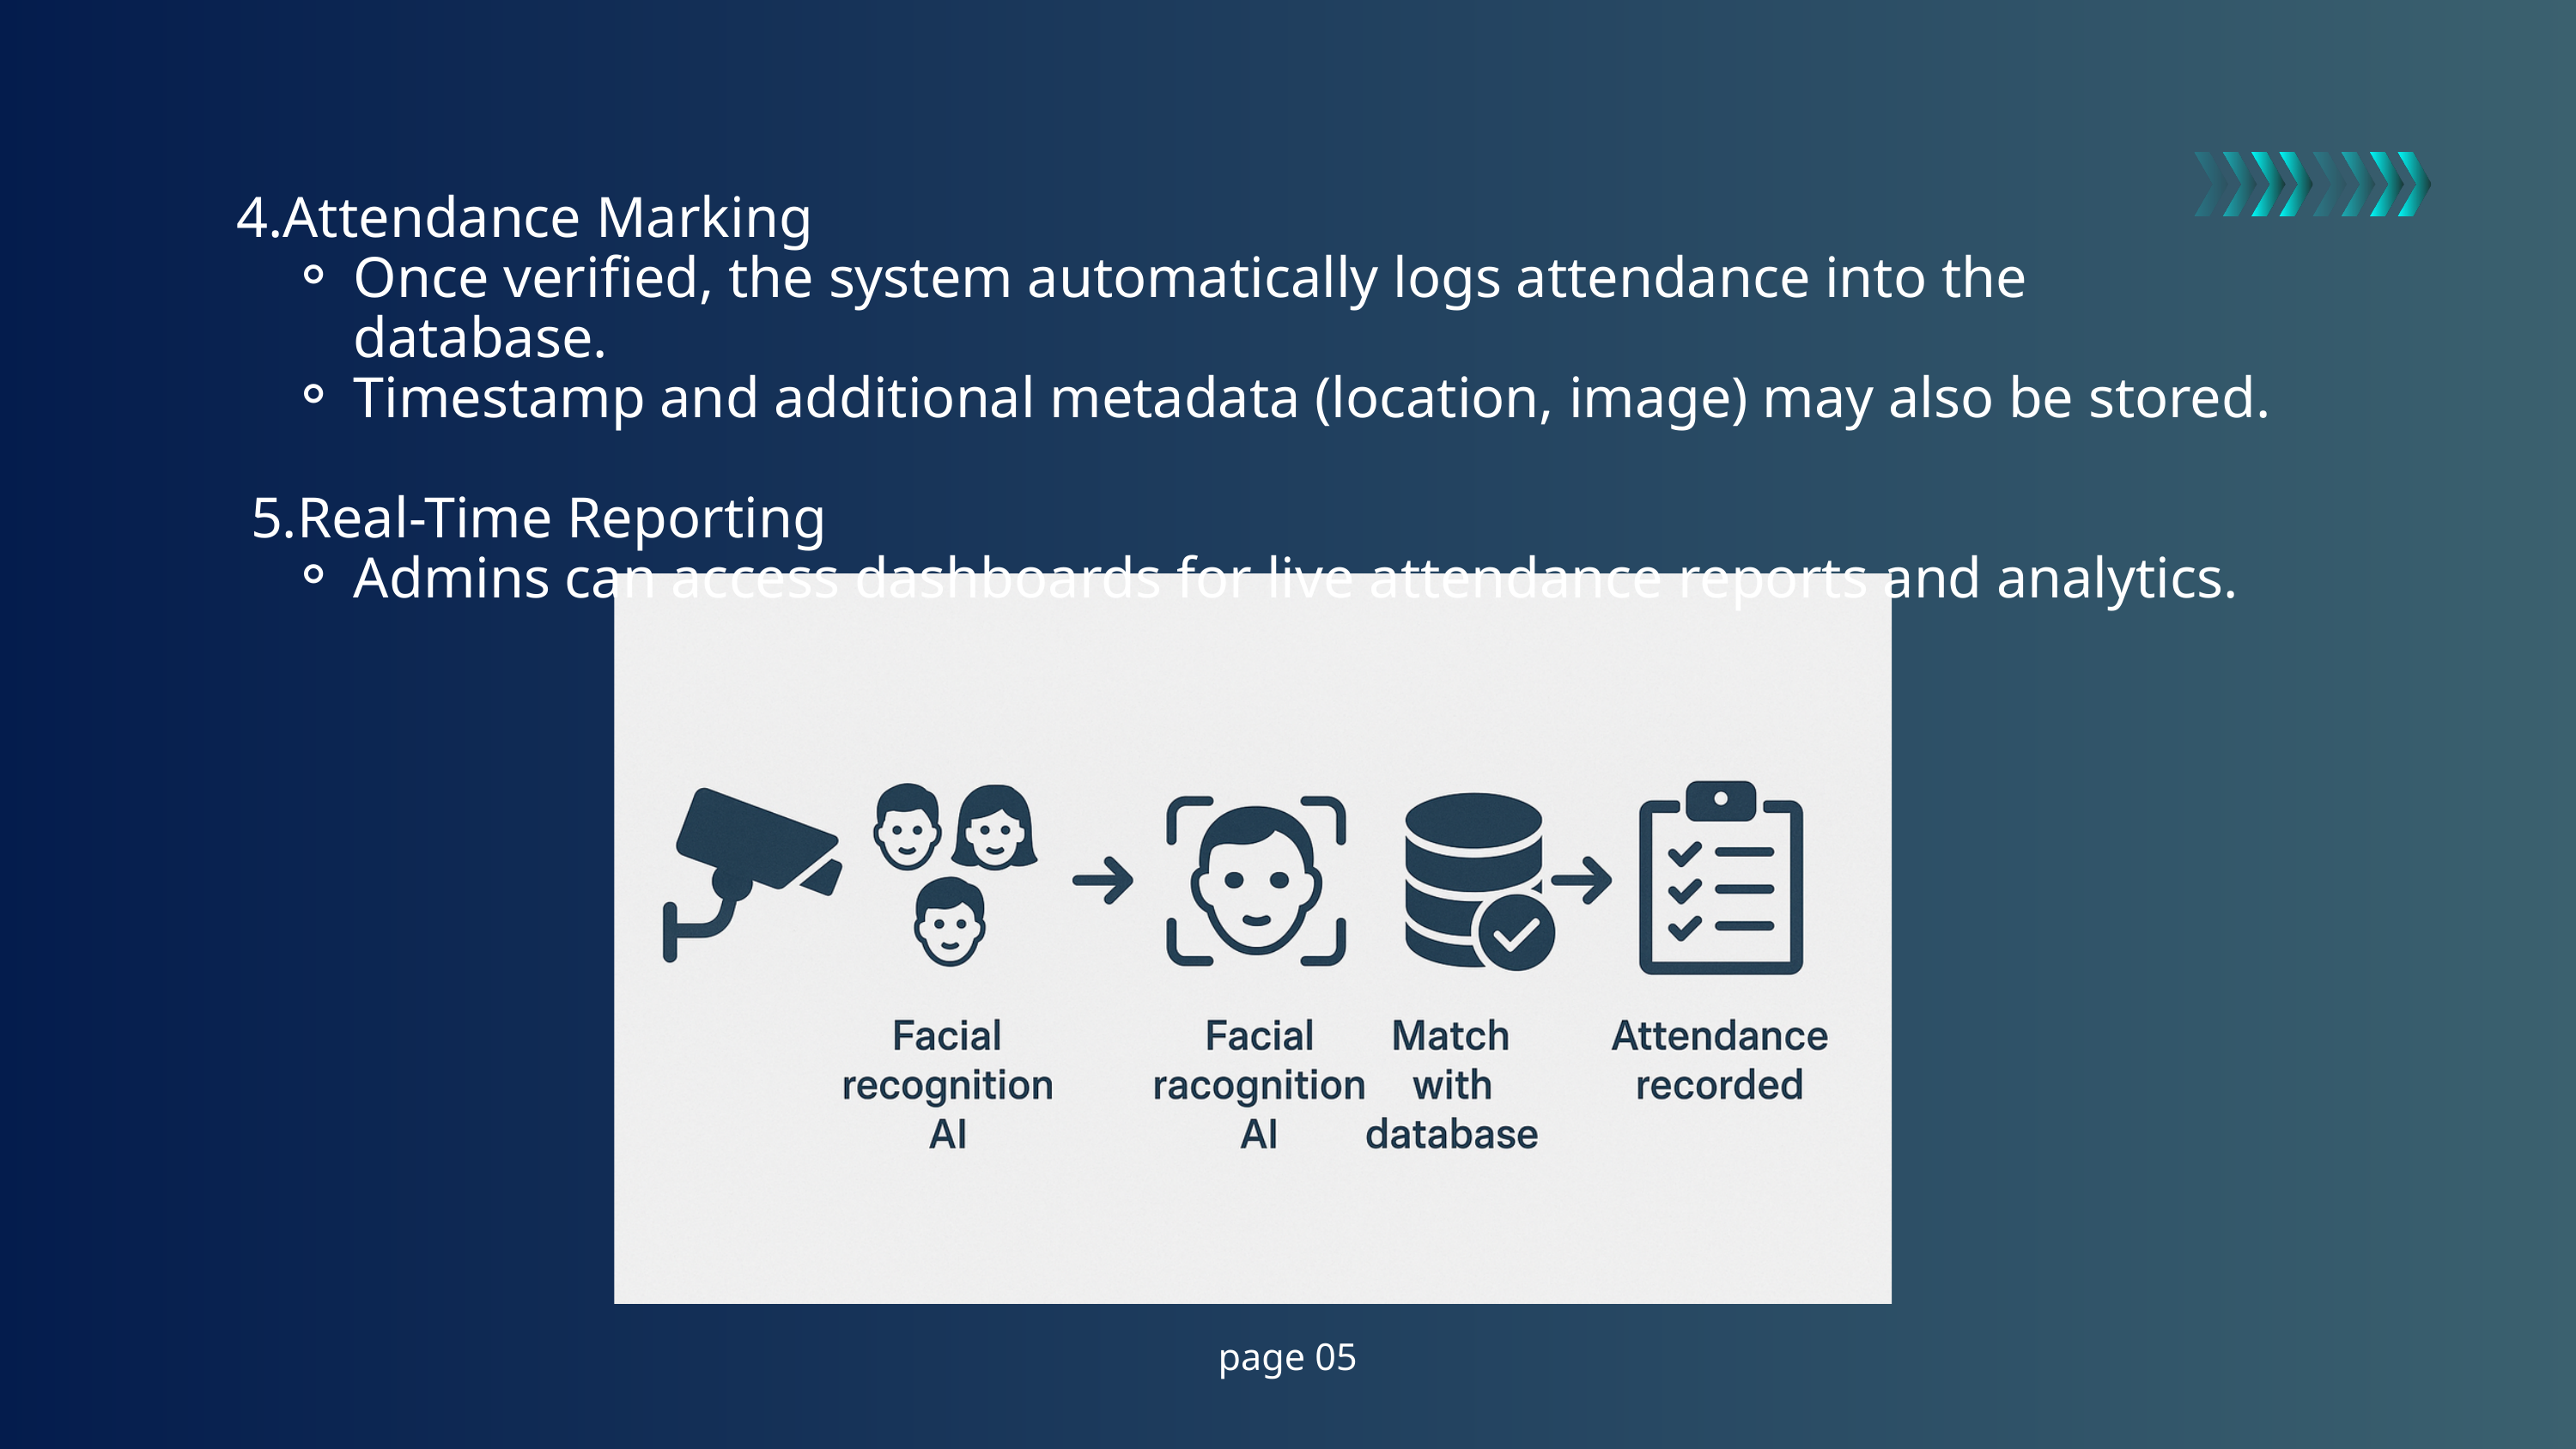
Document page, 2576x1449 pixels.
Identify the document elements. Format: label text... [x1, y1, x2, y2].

text_box [2194, 152, 2313, 216]
text_box page 05 [1124, 1337, 1452, 1378]
text_box 4.Attendance Marking Once verified, the system automatically logs attendance into the database. Timestamp and additional metadata (location, image) may also be stored. 5.Real-Time Reporting Admins can access dashboards for live attendance reports and analytics. [164, 188, 2284, 730]
text_box [614, 730, 1893, 1304]
text_box [2313, 152, 2432, 216]
